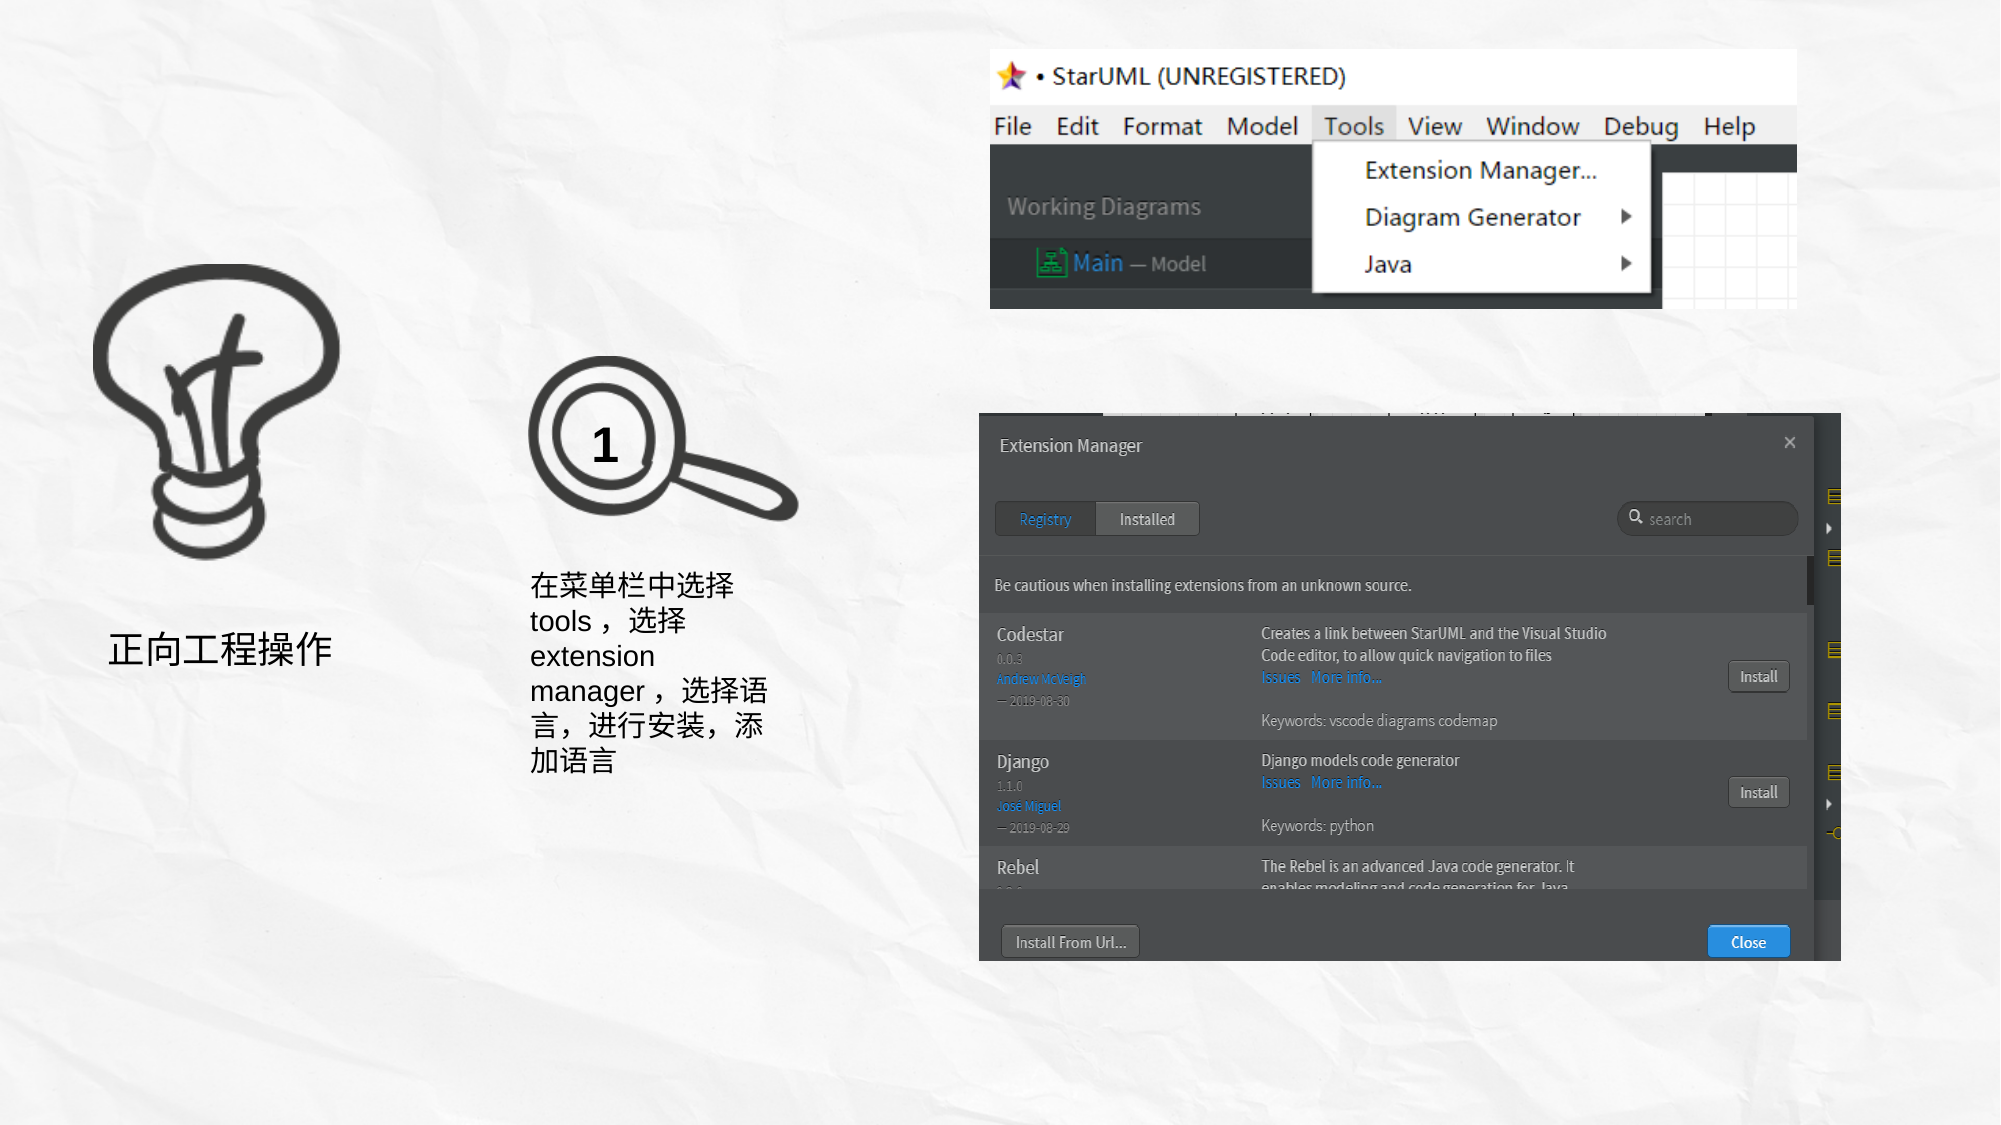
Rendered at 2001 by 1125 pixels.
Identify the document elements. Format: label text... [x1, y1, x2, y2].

picture [978, 413, 1841, 961]
picture [93, 264, 344, 563]
text_box 在菜单栏中选择tools，选择extension manager，选择语言，进行安装，添加语言 [515, 559, 807, 785]
text_box 正向工程操作 [93, 618, 515, 679]
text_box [528, 356, 800, 524]
picture [990, 49, 1798, 309]
